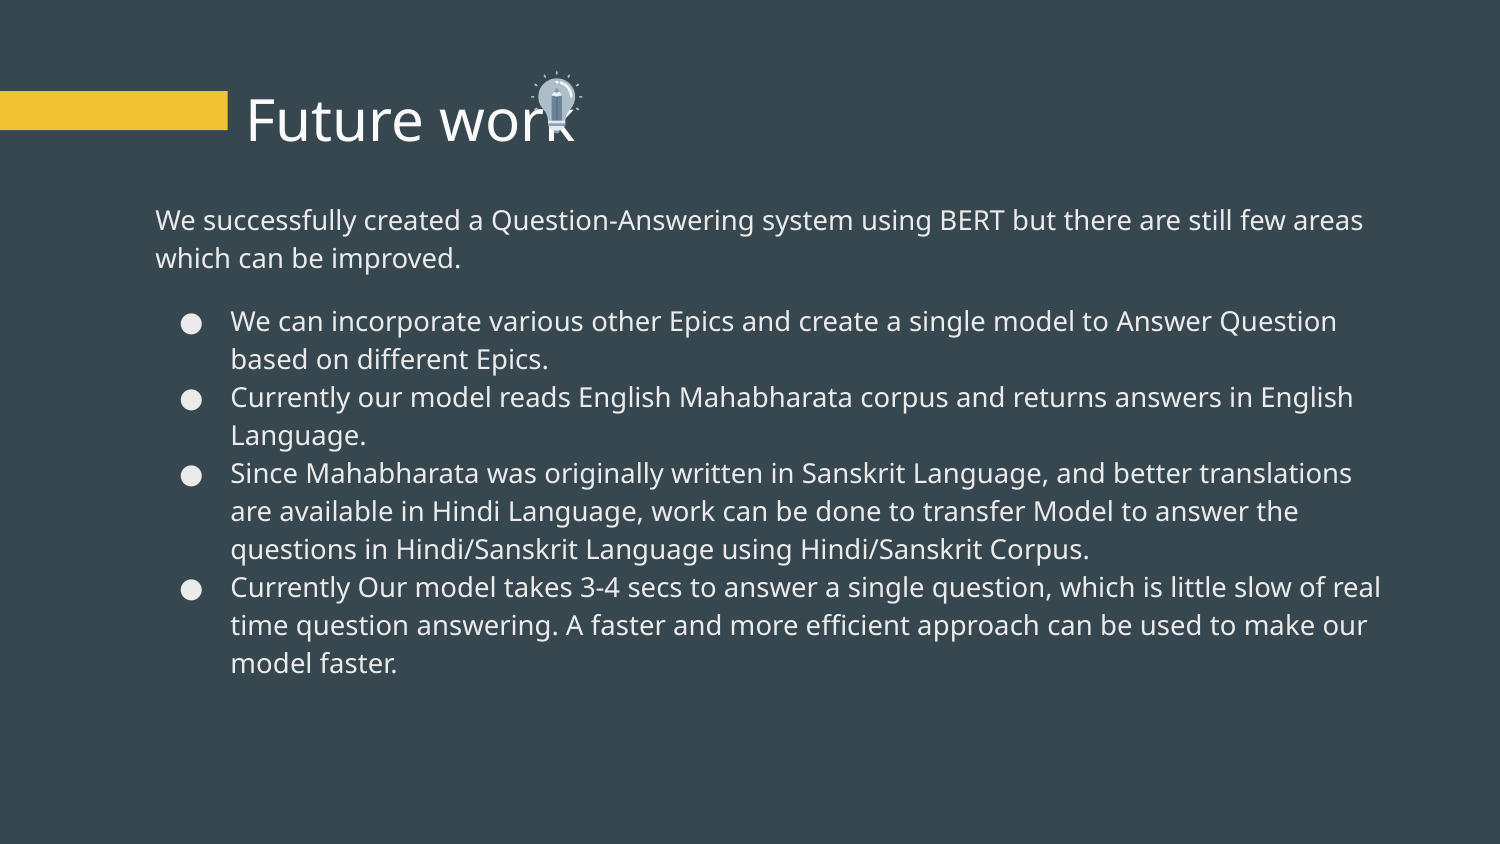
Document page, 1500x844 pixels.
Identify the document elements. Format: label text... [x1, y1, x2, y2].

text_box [530, 70, 584, 134]
subtitle We successfully created a Question-Answering system using BERT but there are still few areas which can be improved. We can incorporate various other Epics and create a single model to Answer Question based on different Epics. Currently our model reads English Mahabharata corpus and returns answers in English Language. Since Mahabharata was originally written in Sanskrit Language, and better translations are available in Hindi Language, work can be done to transfer Model to answer the questions in Hindi/Sanskrit Language using Hindi/Sanskrit Corpus. Currently Our model takes 3-4 secs to answer a single question, which is little slow of real time question answering. A faster and more efficient approach can be used to make our model faster. [140, 183, 1399, 744]
title Future work [230, 57, 1423, 141]
